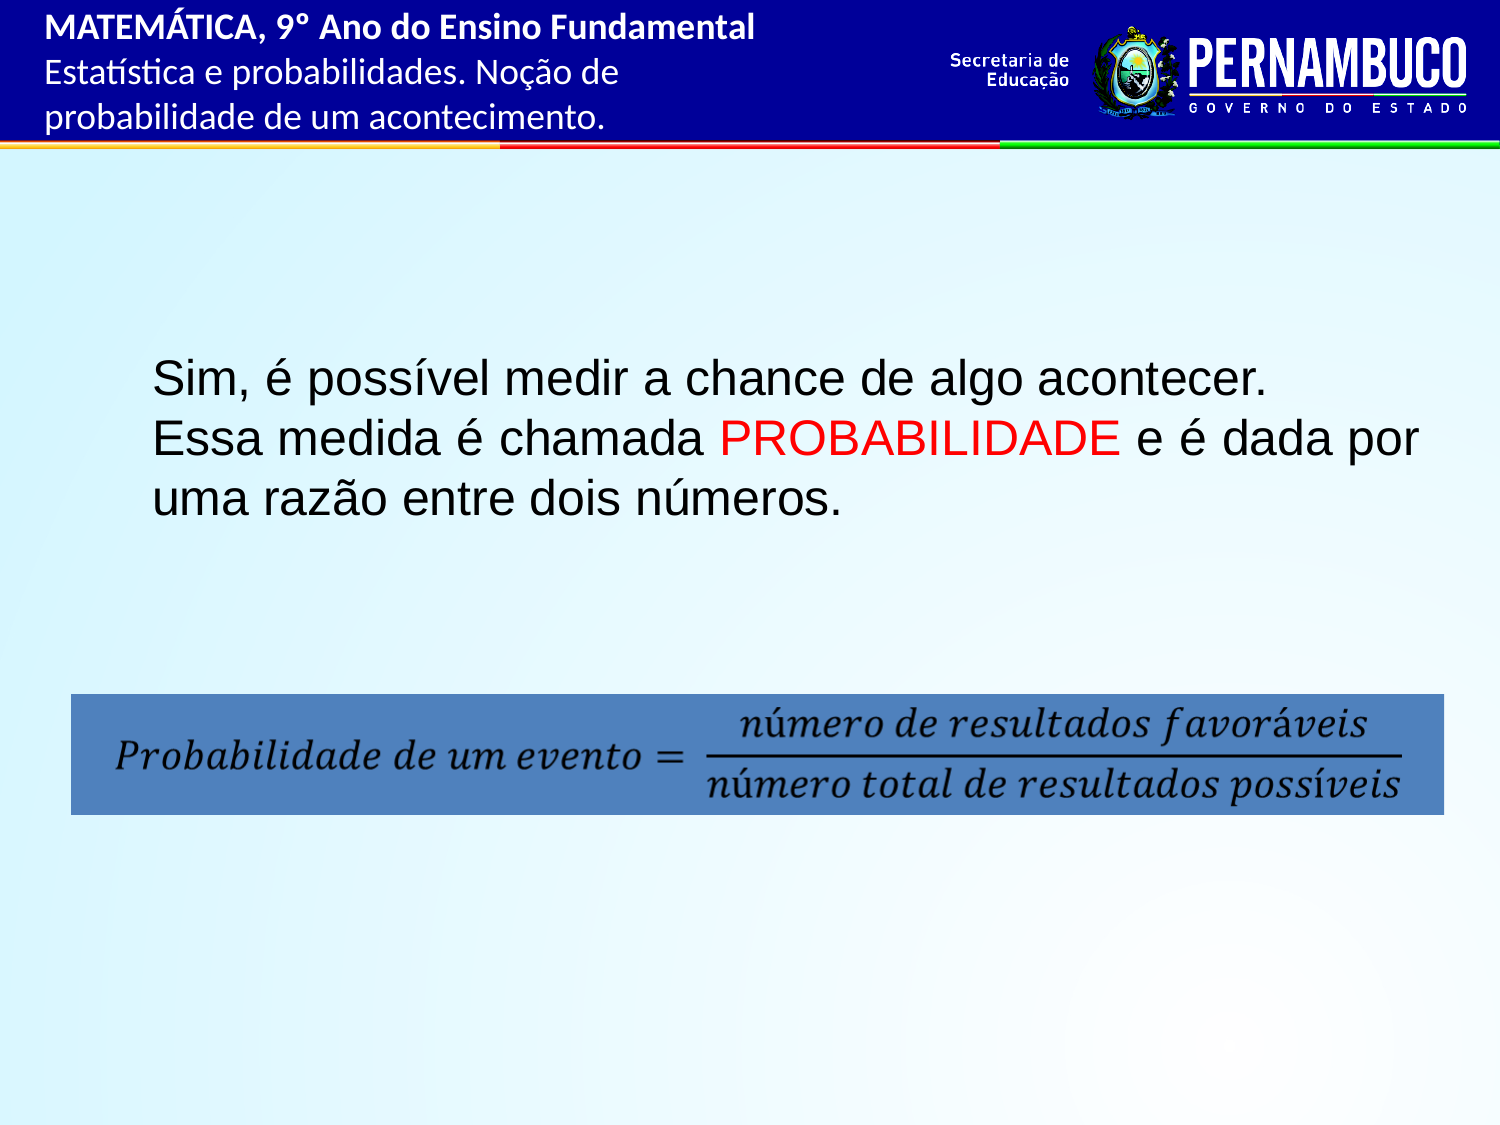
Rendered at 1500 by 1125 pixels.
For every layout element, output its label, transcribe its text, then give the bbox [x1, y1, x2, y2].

text_box MATEMÁTICA, 9º Ano do Ensino Fundamental Estatística e probabilidades. Noção de probabilidade de um acontecimento. [29, 0, 845, 145]
text_box Sim, é possível medir a chance de algo acontecer. Essa medida é chamada PROBABILIDADE e é dada por uma razão entre dois números. [137, 337, 1436, 533]
picture [0, 0, 1500, 1125]
text_box [71, 694, 1445, 815]
